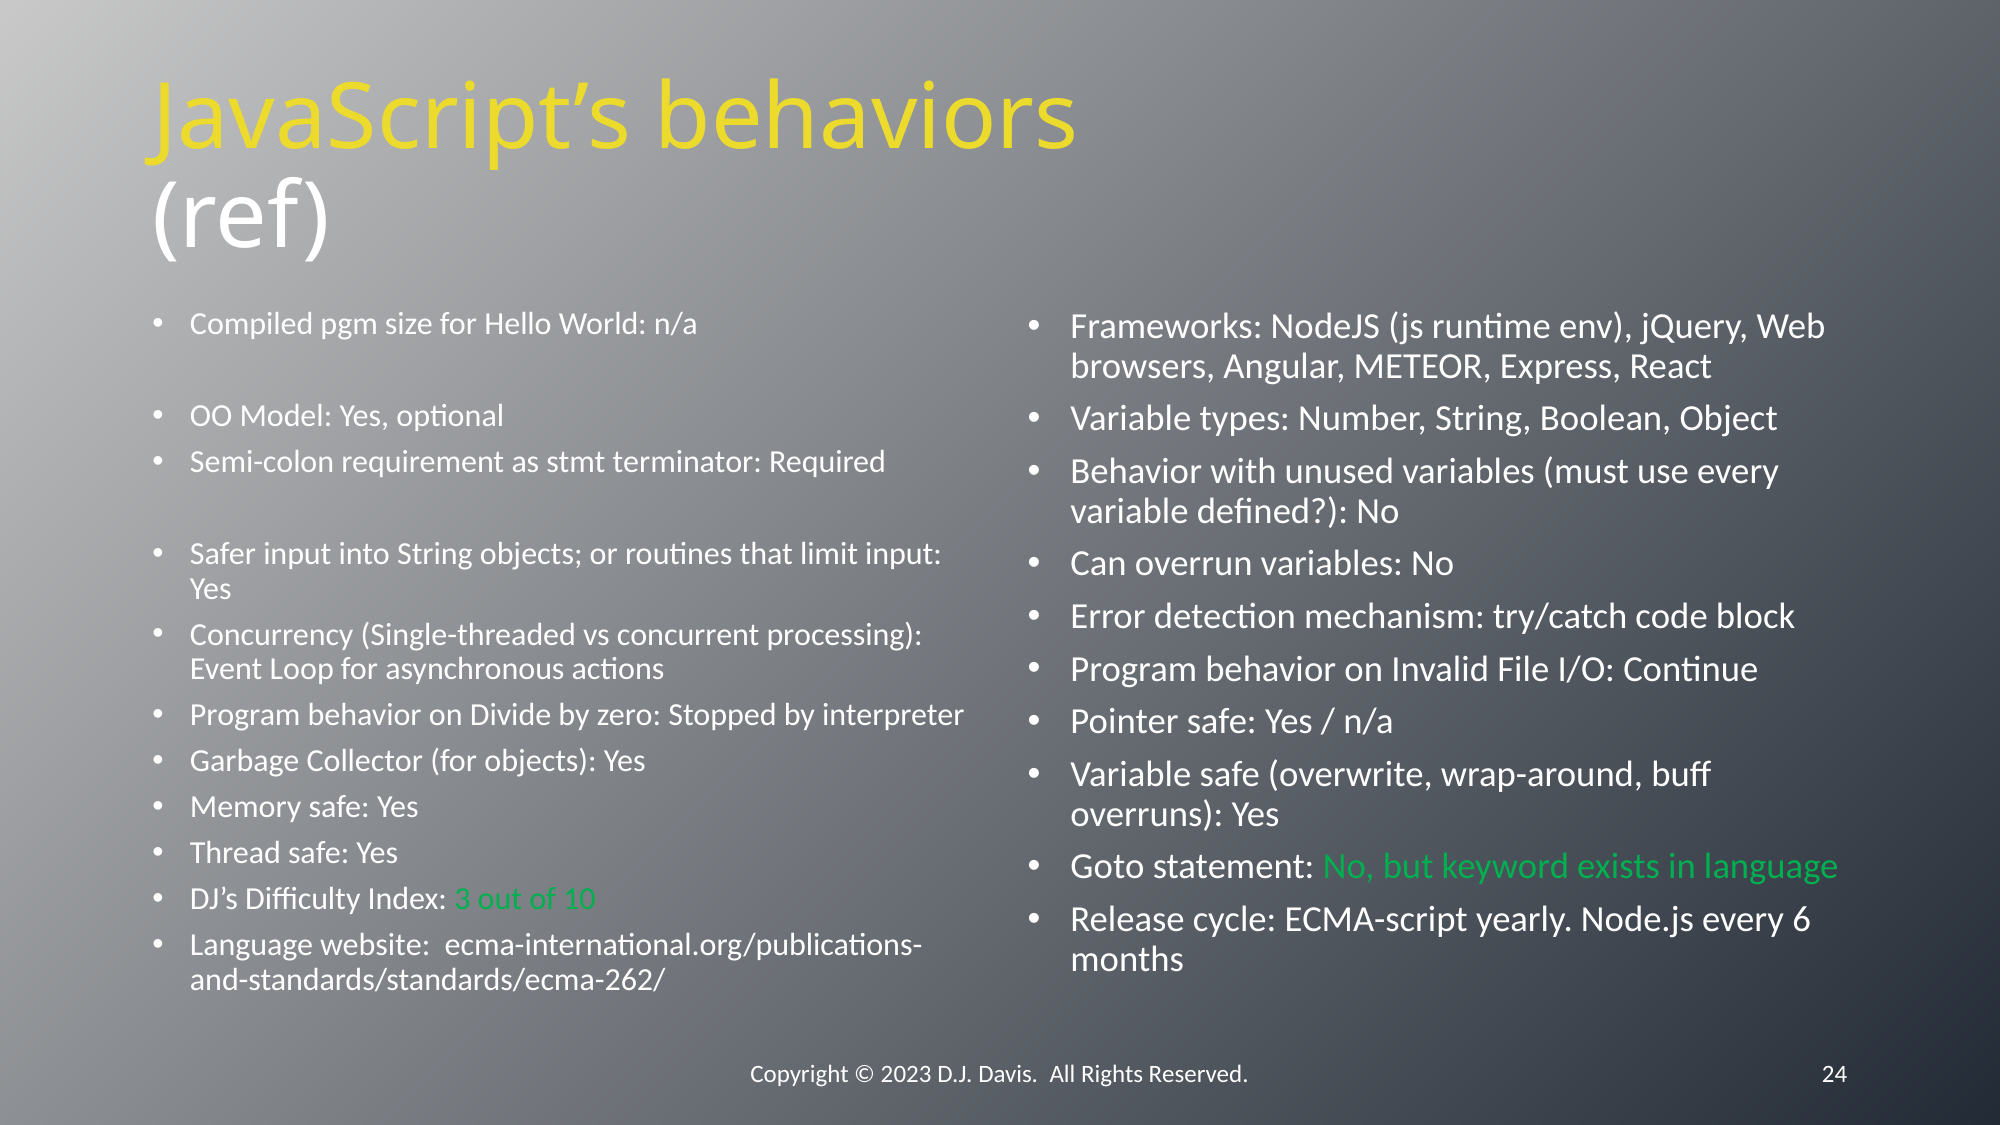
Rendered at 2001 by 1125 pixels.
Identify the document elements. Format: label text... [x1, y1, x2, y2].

list Frameworks: NodeJS (js runtime env), jQuery, Web browsers, Angular, METEOR, Express, React Variable types: Number, String, Boolean, Object Behavior with unused variables (must use every variable defined?): No Can overrun variables: No Error detection mechanism: try/catch code block Program behavior on Invalid File I/O: Continue Pointer safe: Yes / n/a Variable safe (overwrite, wrap-around, buff overruns): Yes Goto statement: No, but keyword exists in language Release cycle: ECMA-script yearly. Node.js every 6 months [1012, 299, 1863, 1014]
slide_number 24 [1412, 1042, 1863, 1103]
list Compiled pgm size for Hello World: n/a OO Model: Yes, optional Semi-colon requirement as stmt terminator: Required Safer input into String objects; or routines that limit input: Yes Concurrency (Single-threaded vs concurrent processing): Event Loop for asynchronous actions Program behavior on Divide by zero: Stopped by interpreter Garbage Collector (for objects): Yes Memory safe: Yes Thread safe: Yes DJ’s Difficulty Index: 3 out of 10 Language website: ecma-international.org/publications-and-standards/standards/ecma-262/ [137, 299, 988, 1014]
footer Copyright © 2023 D.J. Davis. All Rights Reserved. [662, 1042, 1338, 1103]
title JavaScript’s behaviors (ref) [137, 59, 1863, 278]
